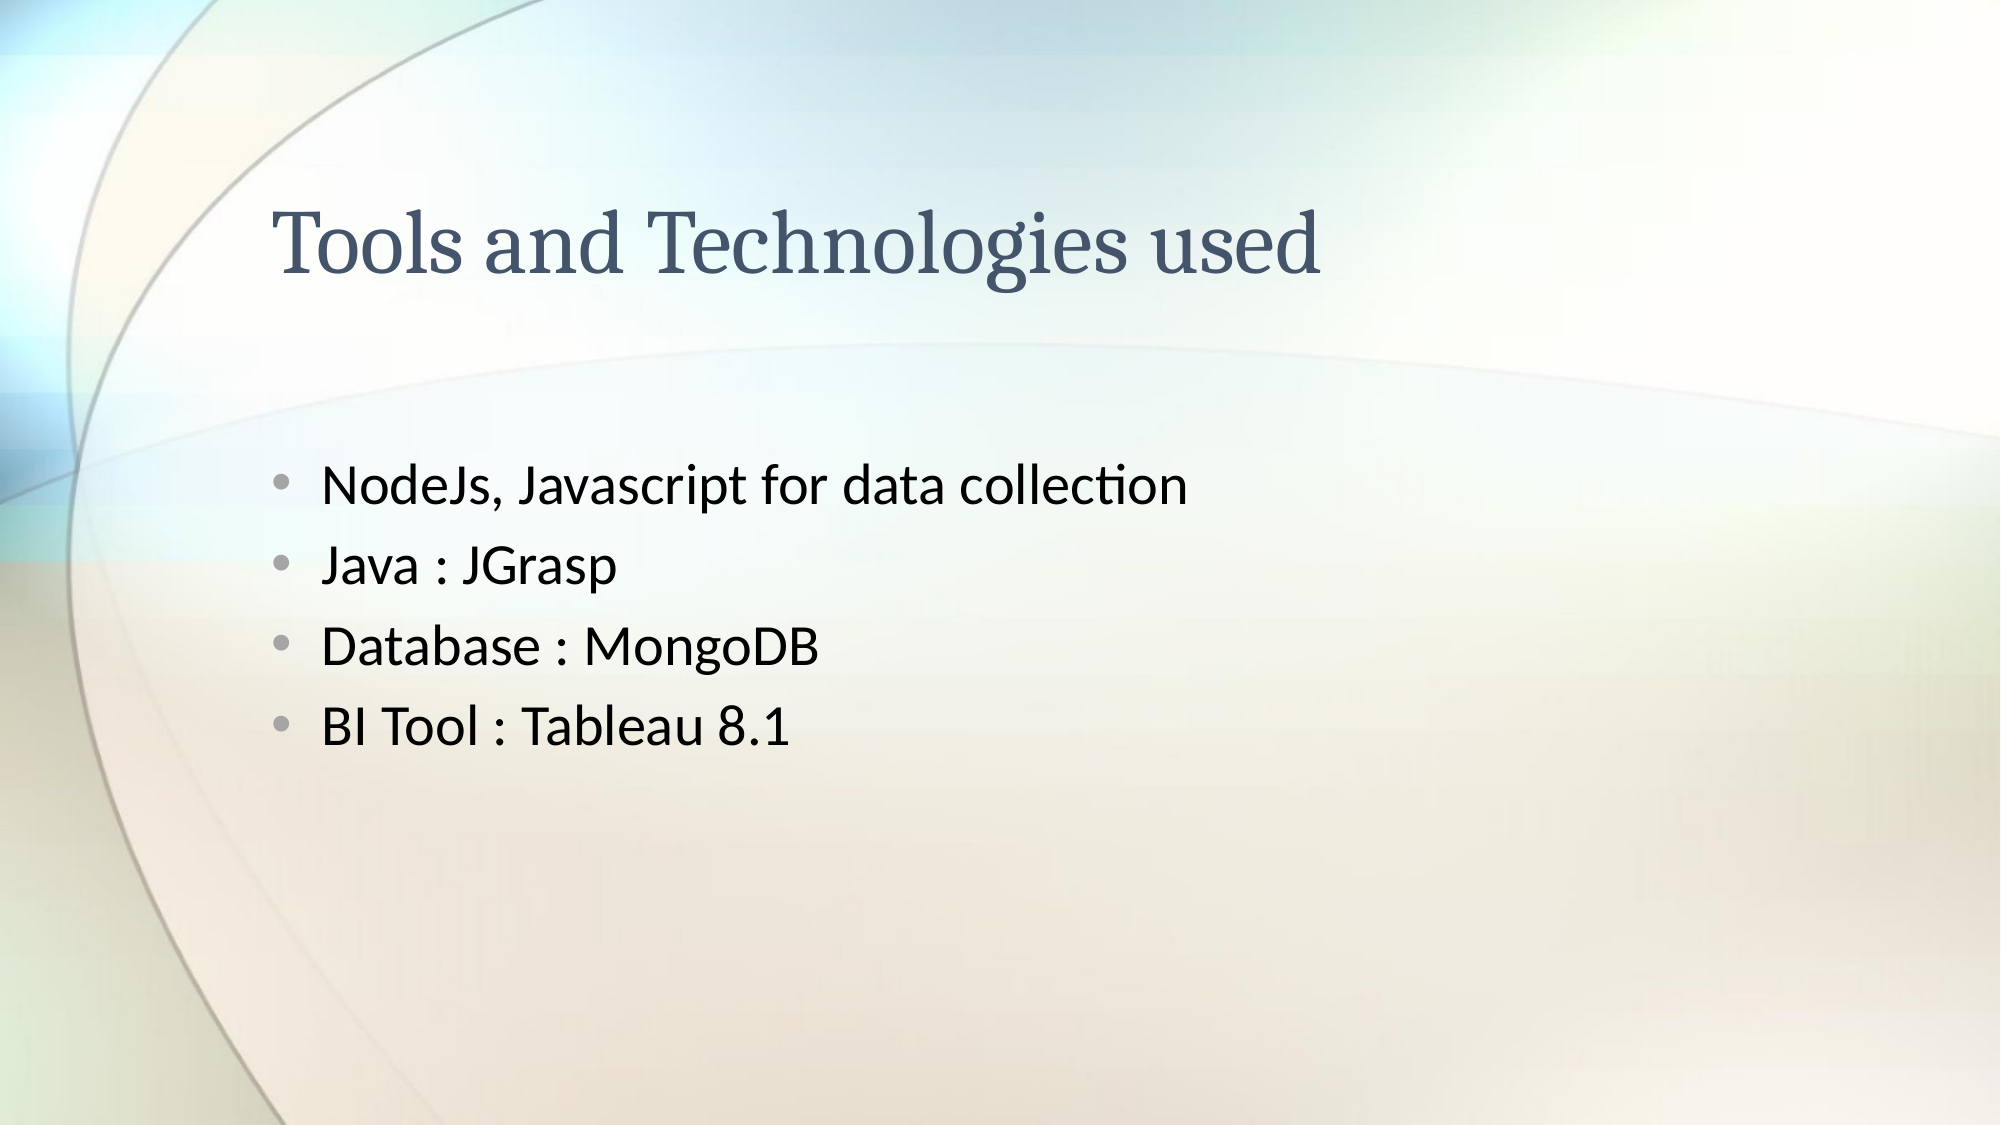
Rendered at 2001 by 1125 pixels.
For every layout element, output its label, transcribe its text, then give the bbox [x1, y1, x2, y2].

picture [0, 0, 2001, 1125]
title Tools and Technologies used [256, 127, 1738, 346]
list NodeJs, Javascript for data collection Java : JGrasp Database : MongoDB BI Tool : Tableau 8.1 [256, 446, 1863, 1125]
